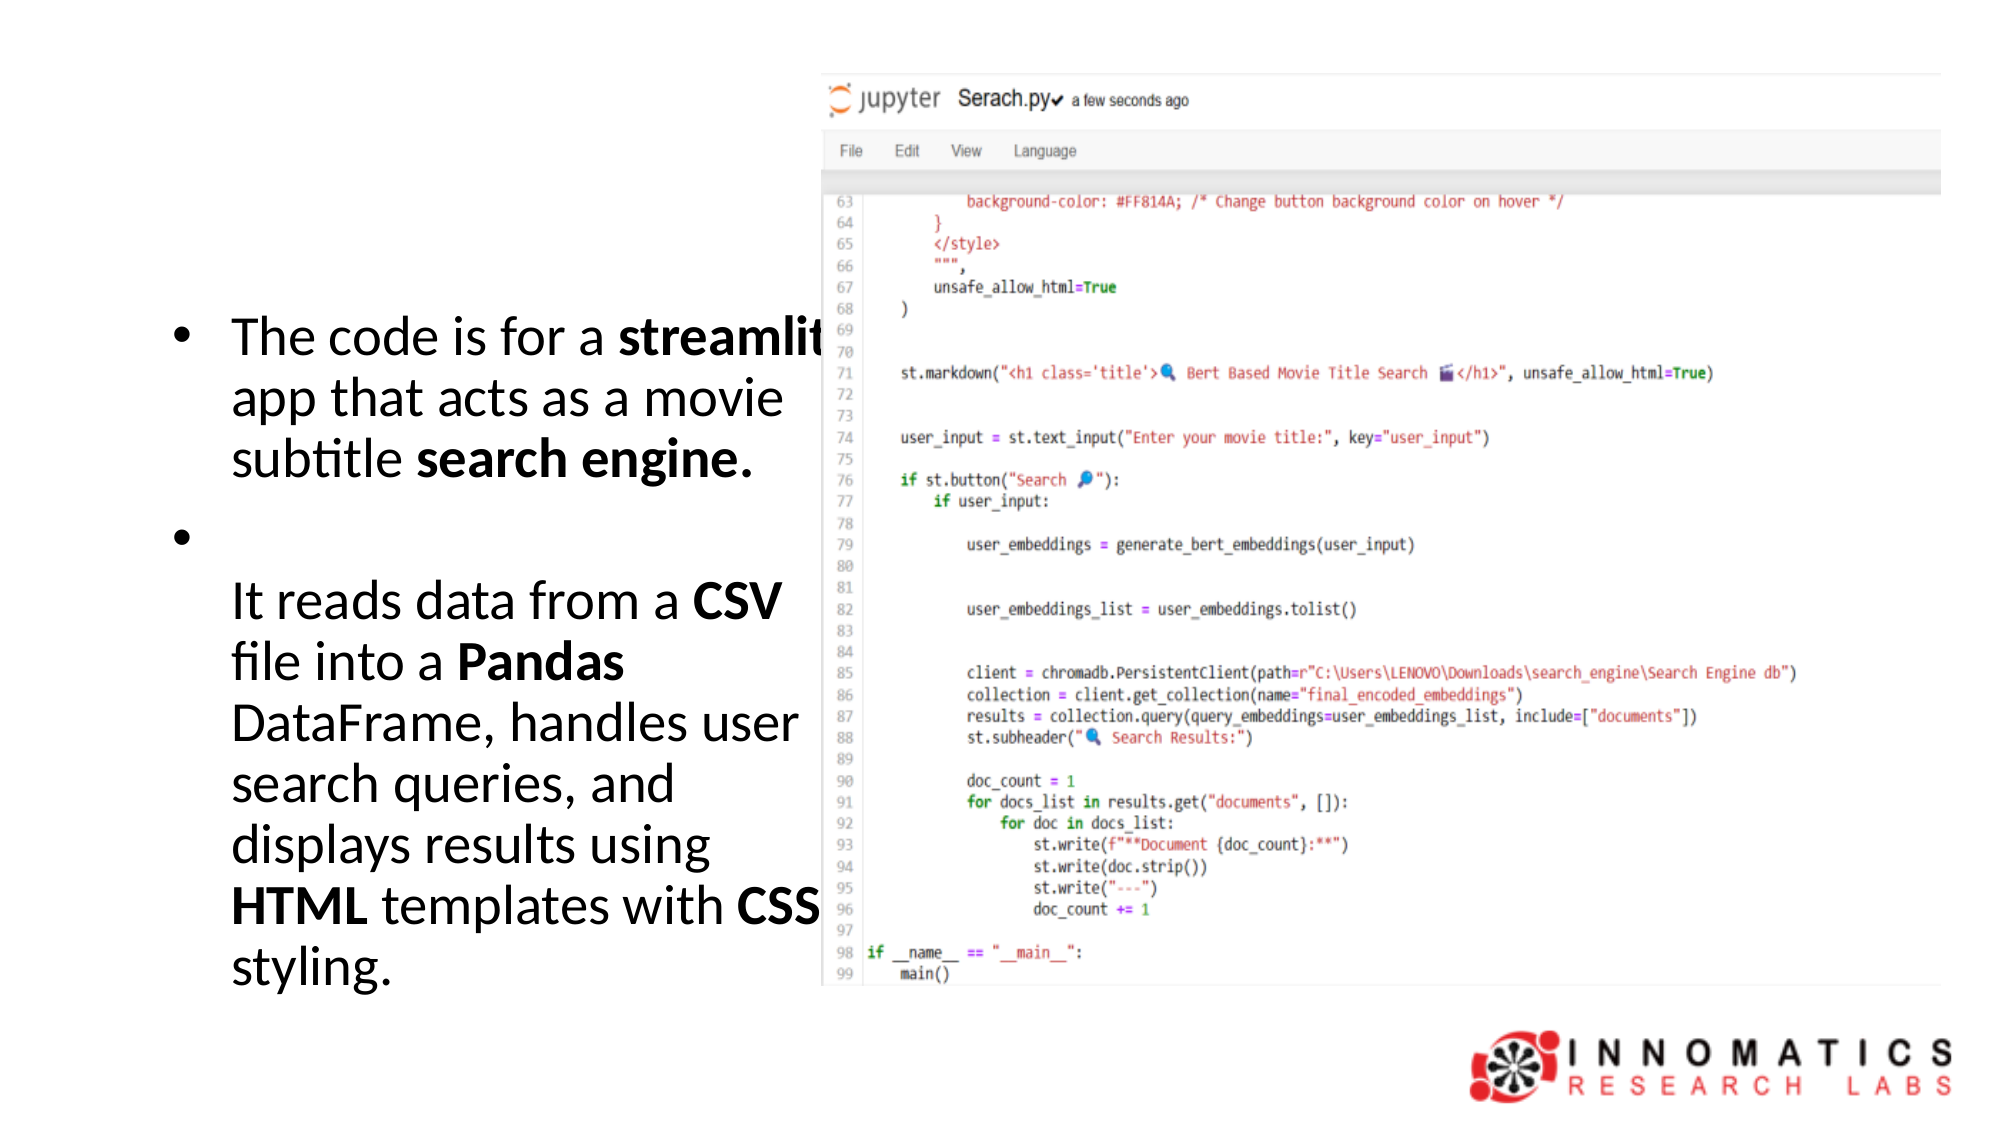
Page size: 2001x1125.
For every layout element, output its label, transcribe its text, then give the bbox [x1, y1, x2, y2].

picture [821, 73, 1941, 986]
picture [1445, 1014, 1975, 1125]
list The code is for a streamlit app that acts as a movie subtitle search engine. It reads data from a CSV file into a Pandas DataFrame, handles user search queries, and displays results using HTML templates with CSS styling. [137, 299, 848, 1014]
